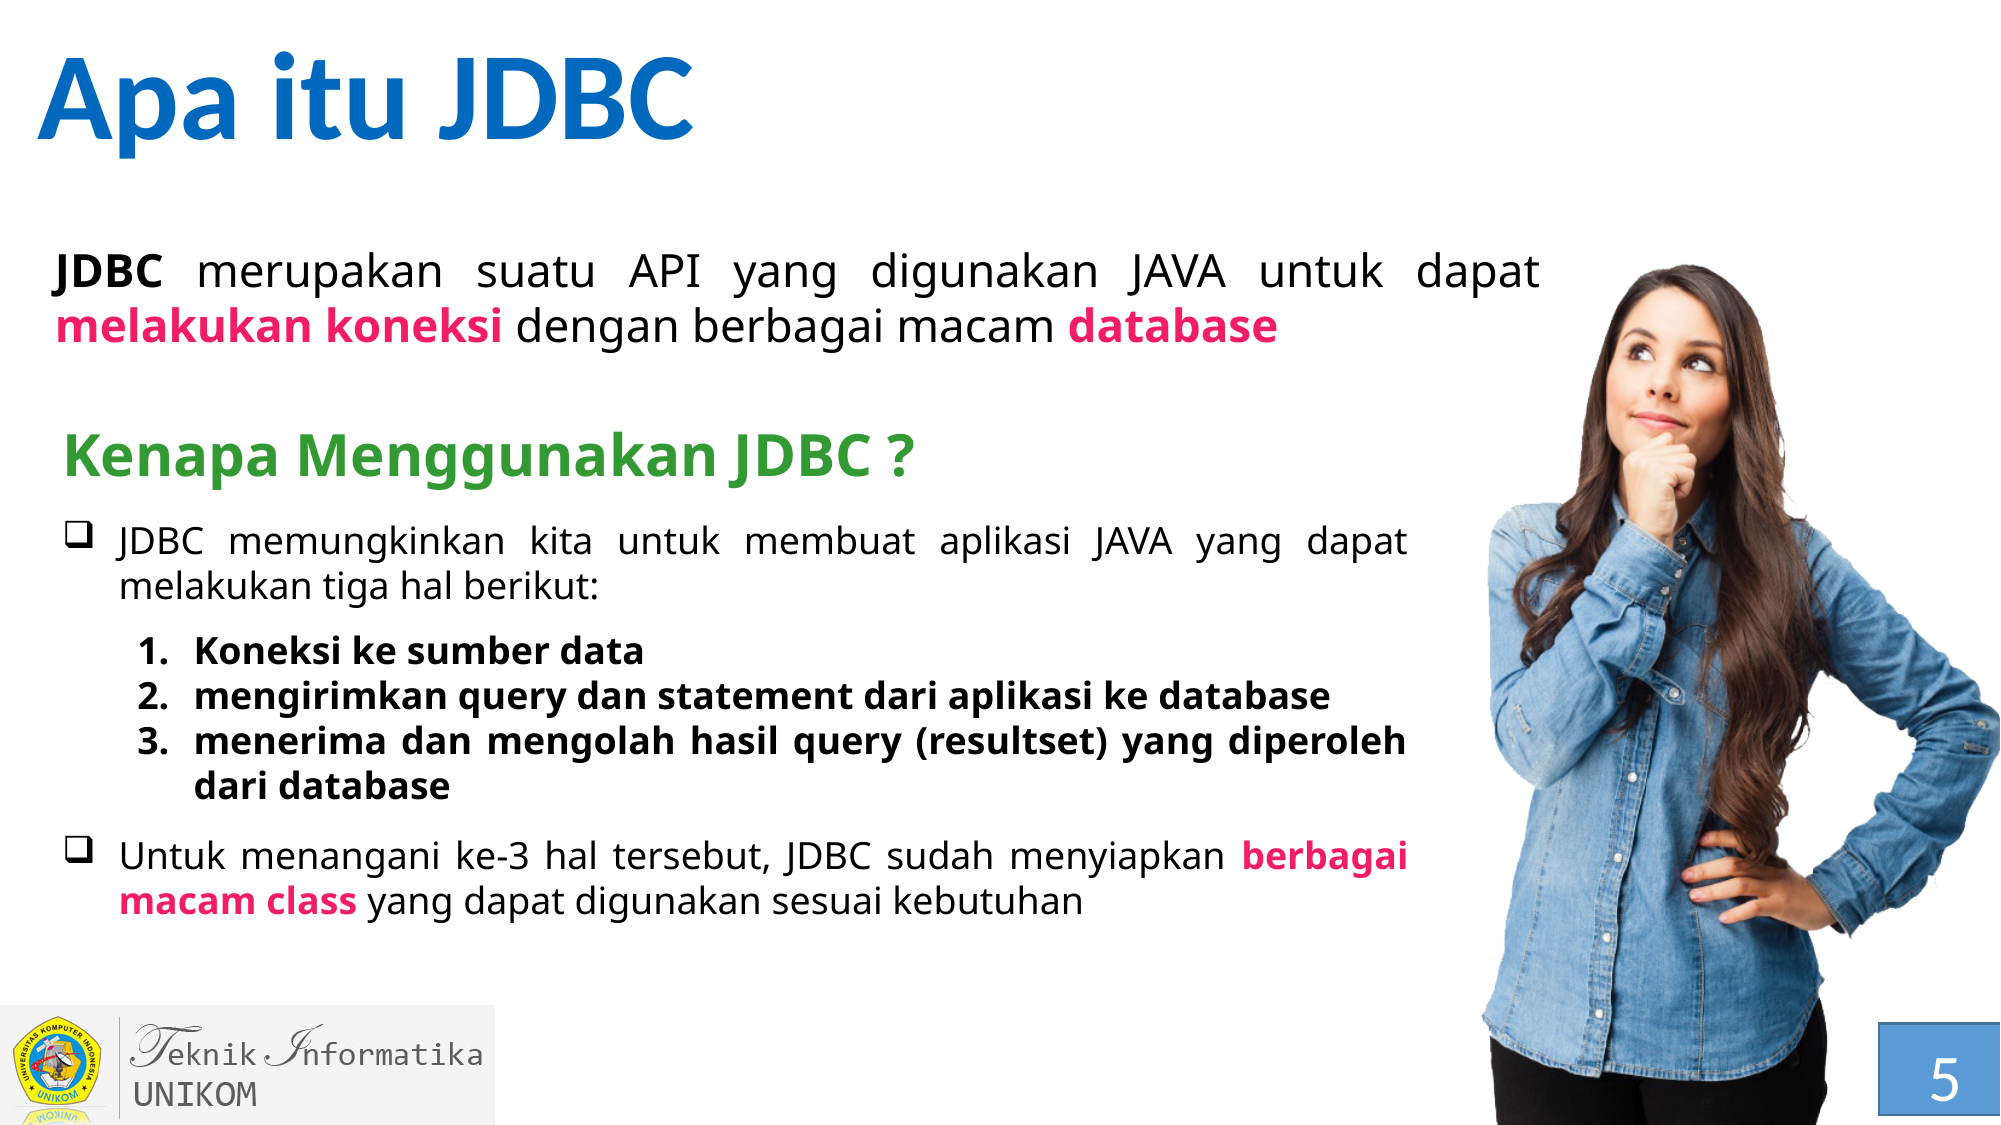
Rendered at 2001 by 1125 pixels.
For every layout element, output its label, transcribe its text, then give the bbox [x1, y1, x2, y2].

text_box JDBC merupakan suatu API yang digunakan JAVA untuk dapat melakukan koneksi dengan berbagai macam database [40, 233, 1345, 359]
picture [1345, 181, 2000, 1125]
text_box Apa itu JDBC [22, 7, 1941, 173]
text_box Kenapa Menggunakan JDBC ? [47, 411, 1345, 496]
text_box JDBC memungkinkan kita untuk membuat aplikasi JAVA yang dapat melakukan tiga hal berikut: Koneksi ke sumber data mengirimkan query dan statement dari aplikasi ke database menerima dan mengolah hasil query (resultset) yang diperoleh dari database Untuk menangani ke-3 hal tersebut, JDBC sudah menyiapkan berbagai macam class yang dapat digunakan sesuai kebutuhan [47, 509, 1345, 930]
picture [0, 1005, 495, 1125]
